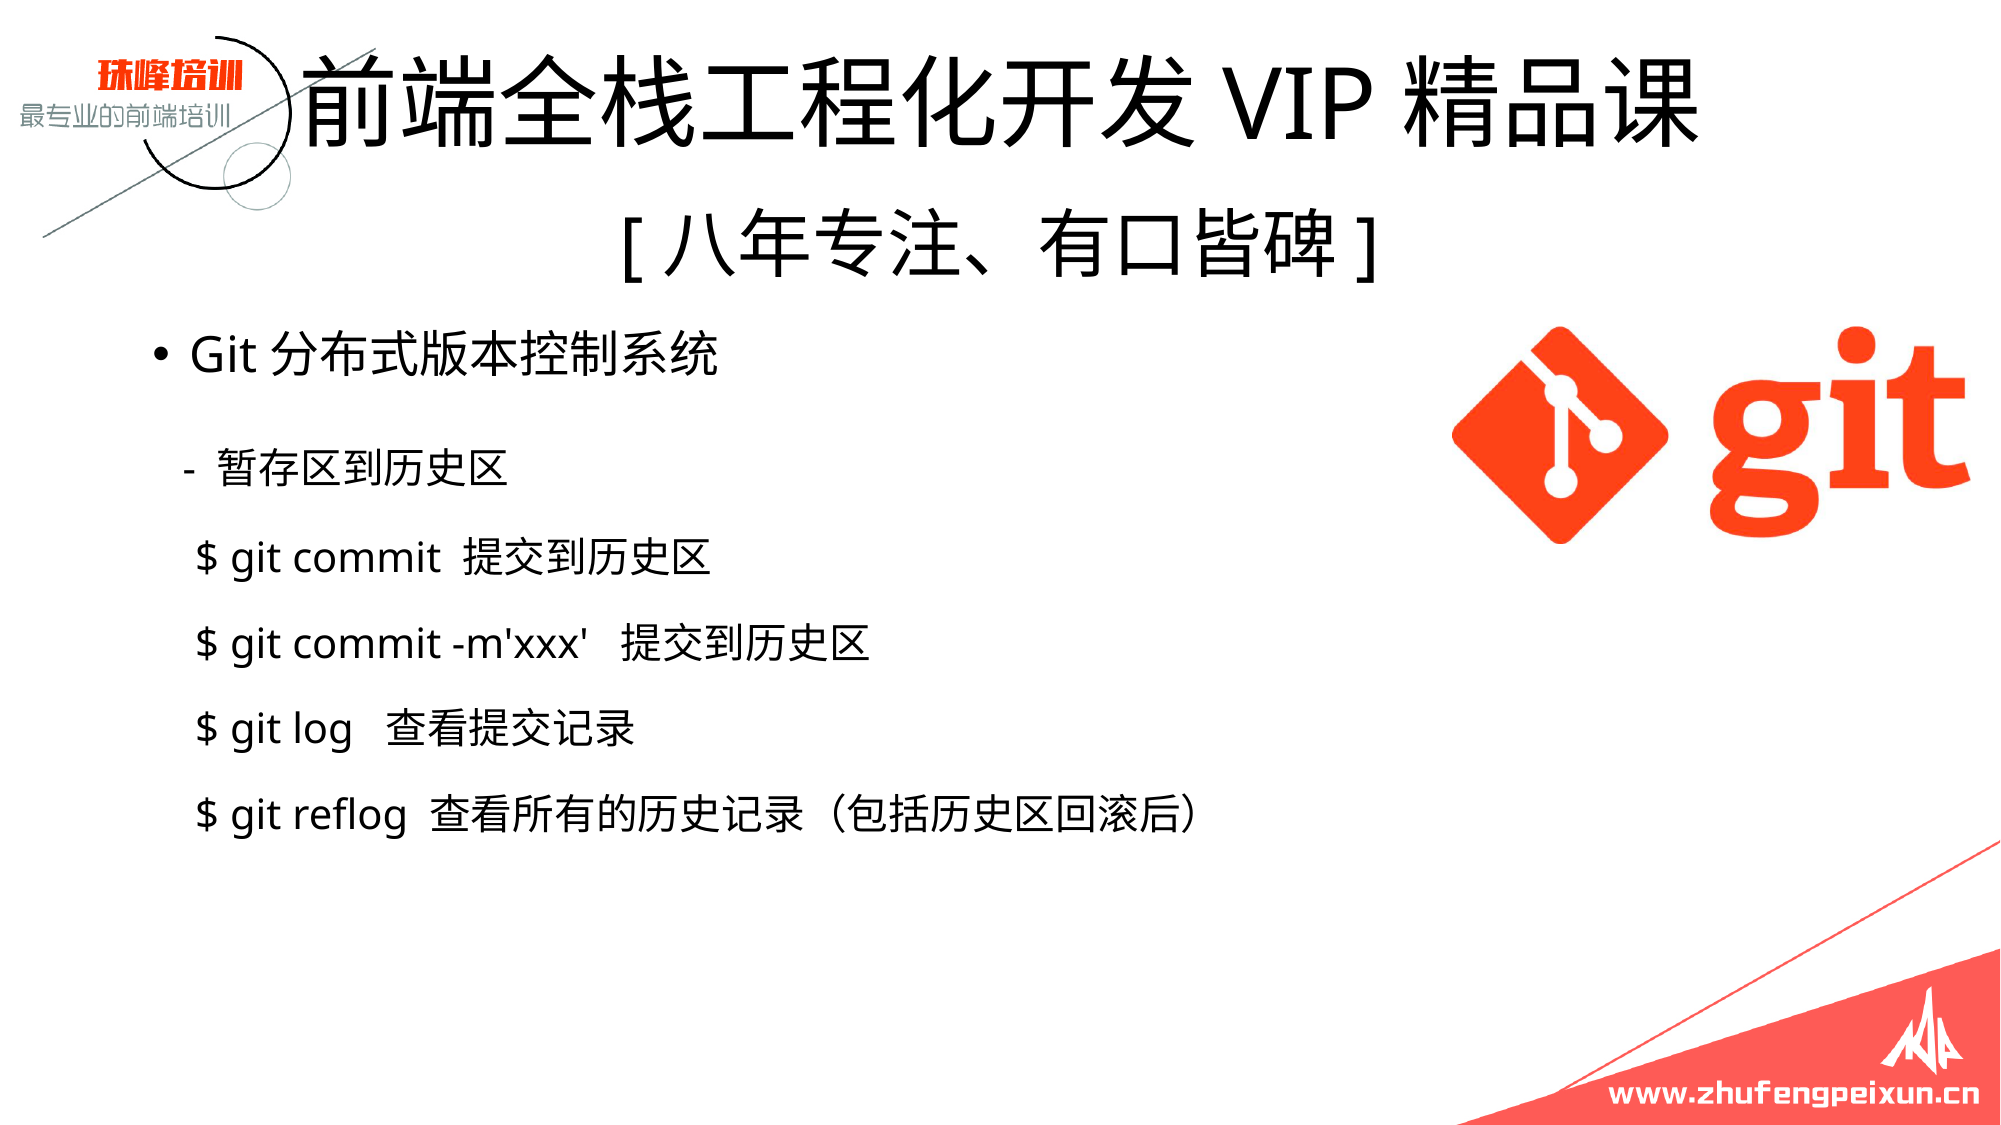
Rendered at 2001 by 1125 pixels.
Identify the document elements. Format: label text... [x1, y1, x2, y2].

title 前端全栈工程化开发VIP精品课 [137, 46, 1863, 224]
picture [1449, 321, 1973, 546]
picture [18, 36, 376, 238]
picture [1437, 796, 2001, 1125]
text_box [八年专注、有口皆碑] [604, 188, 1395, 384]
list Git分布式版本控制系统 - 暂存区到历史区 $ git commit 提交到历史区 $ git commit -m'xxx' 提交到历史区 $ git log 查看提交记录 $ git reflog 查看所有的历史记录（包括历史区回滚后） [137, 321, 1427, 1121]
